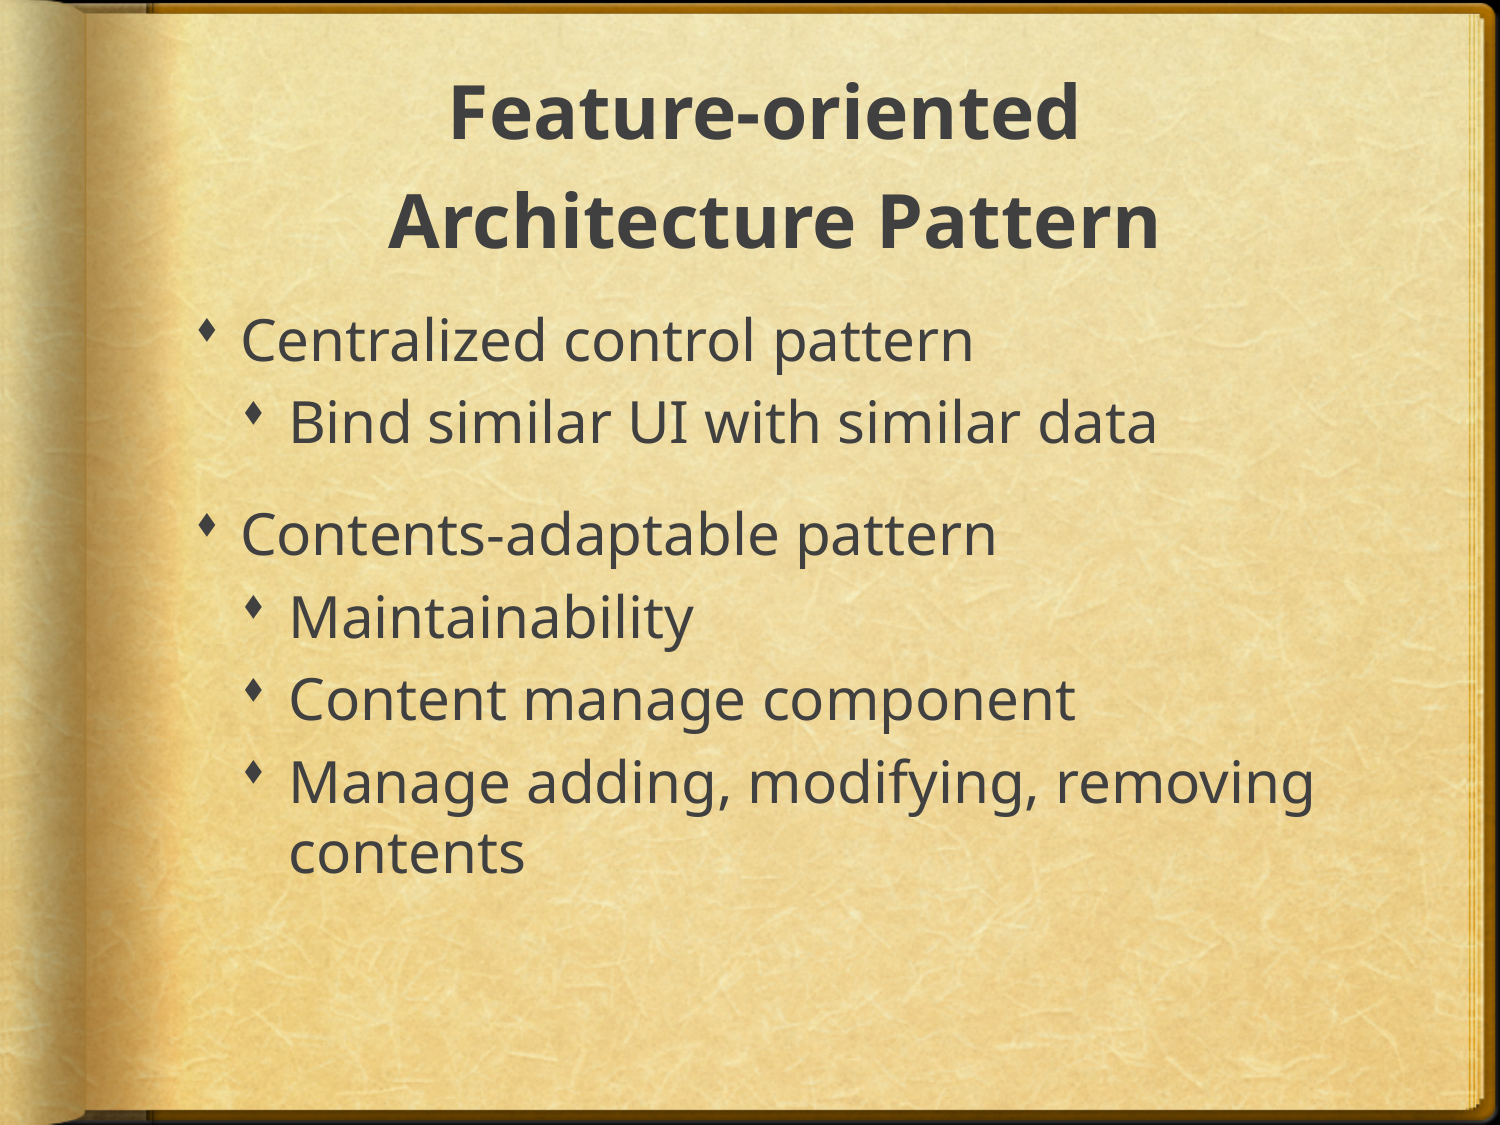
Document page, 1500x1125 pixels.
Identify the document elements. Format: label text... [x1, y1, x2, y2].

title Feature-oriented Architecture Pattern [178, 45, 1372, 265]
list Centralized control pattern Bind similar UI with similar data Contents-adaptable pattern Maintainability Content manage component Manage adding, modifying, removing contents [178, 295, 1372, 1005]
picture [0, 0, 1500, 1125]
